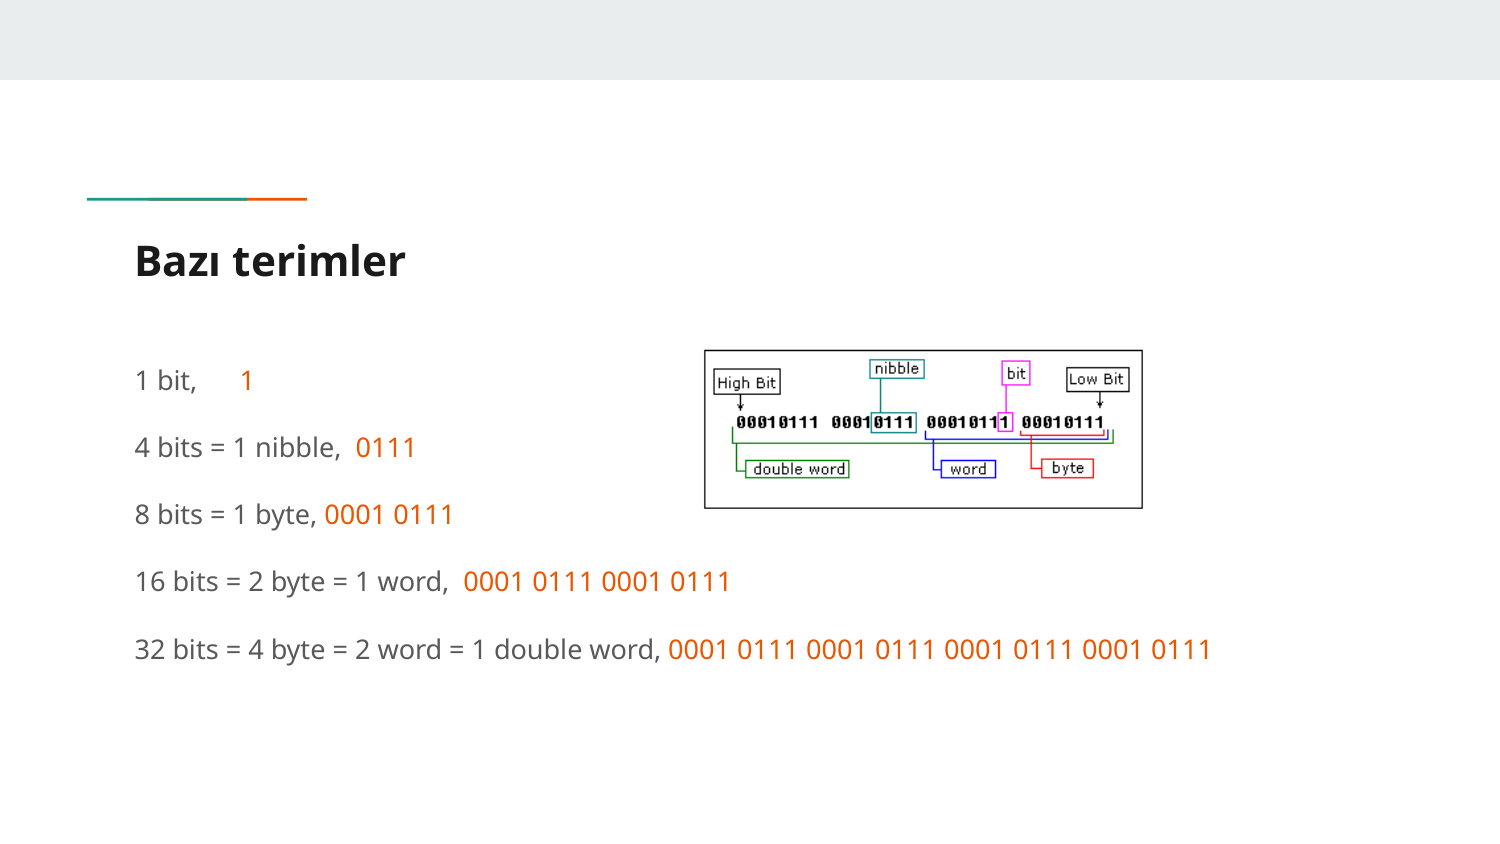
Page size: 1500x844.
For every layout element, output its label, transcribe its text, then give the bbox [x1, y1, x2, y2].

picture [698, 346, 1147, 513]
title Bazı terimler [119, 216, 1381, 305]
list 1 bit, 1 4 bits = 1 nibble, 0111 8 bits = 1 byte, 0001 0111 16 bits = 2 byte = 1 word, 0001 0111 0001 0111 32 bits = 4 byte = 2 word = 1 double word, 0001 0111 0001 0111 0001 0111 0001 0111 [119, 341, 1381, 712]
